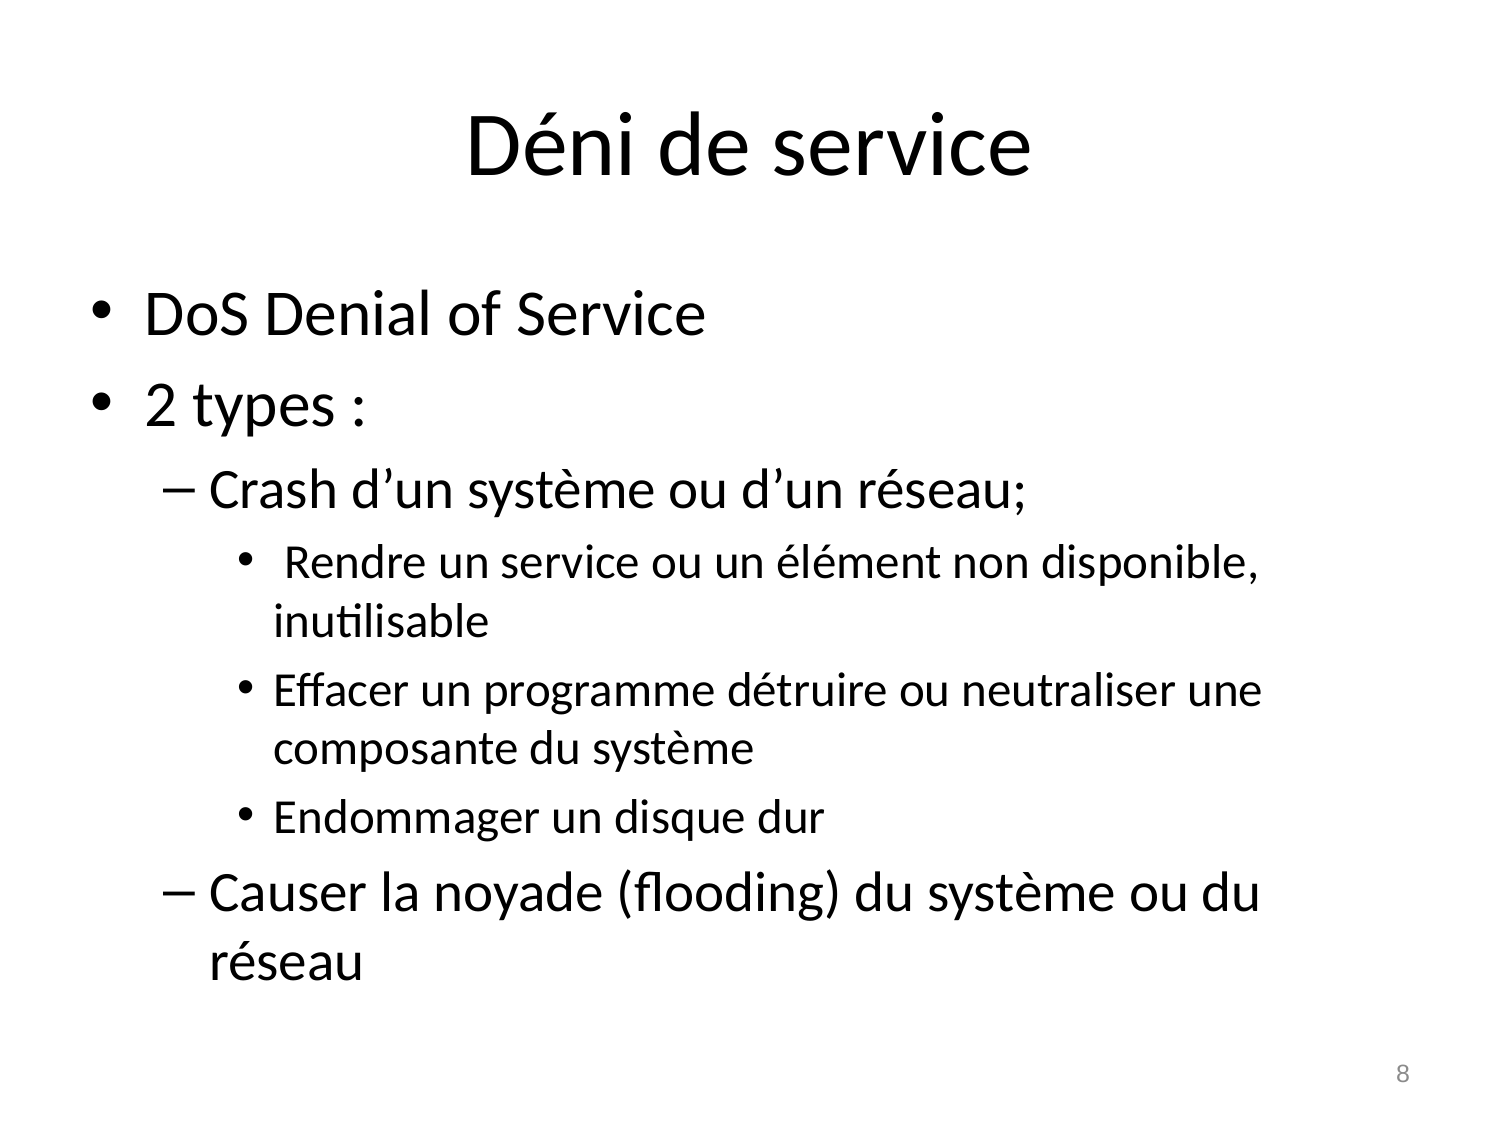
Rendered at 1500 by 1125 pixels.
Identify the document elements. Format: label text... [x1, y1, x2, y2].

title Déni de service [75, 45, 1425, 233]
slide_number 8 [1074, 1042, 1425, 1103]
list DoS Denial of Service 2 types : Crash d’un système ou d’un réseau; Rendre un service ou un élément non disponible, inutilisable Effacer un programme détruire ou neutraliser une composante du système Endommager un disque dur Causer la noyade (flooding) du système ou du réseau [75, 262, 1425, 1005]
